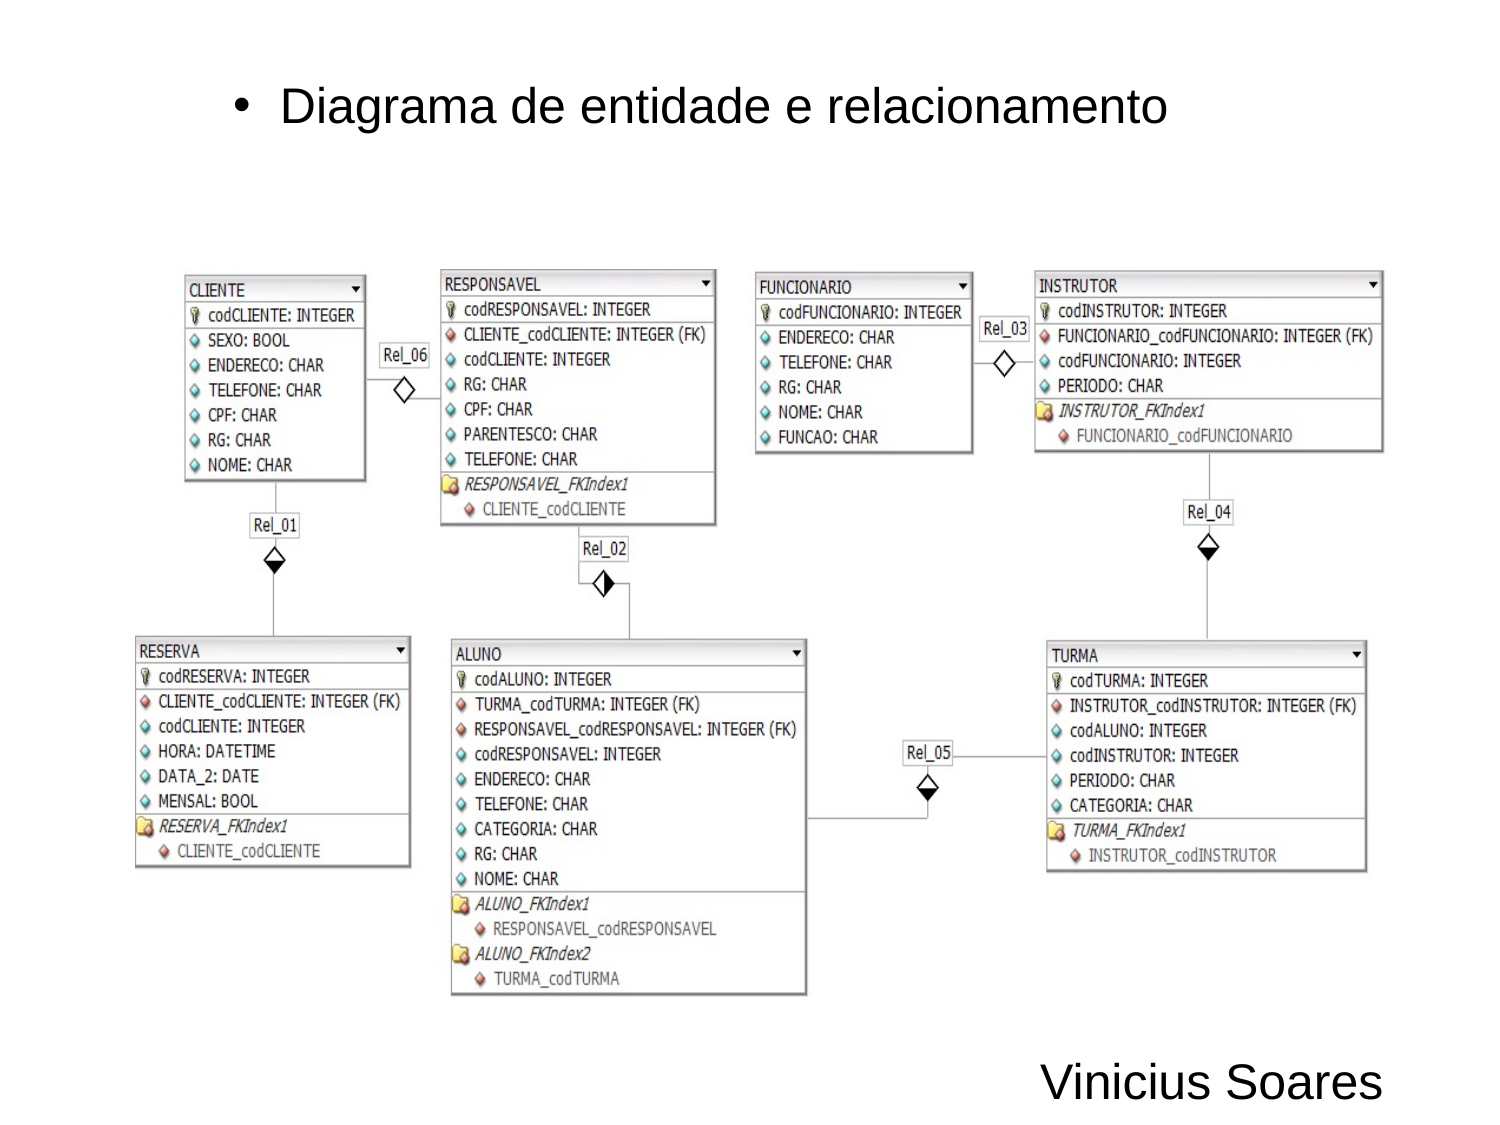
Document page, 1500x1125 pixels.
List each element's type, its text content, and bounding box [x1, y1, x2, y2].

text_box Diagrama de entidade e relacionamento [218, 66, 1317, 142]
picture [135, 269, 1400, 1038]
footer Vinicius Soares [974, 1049, 1450, 1110]
